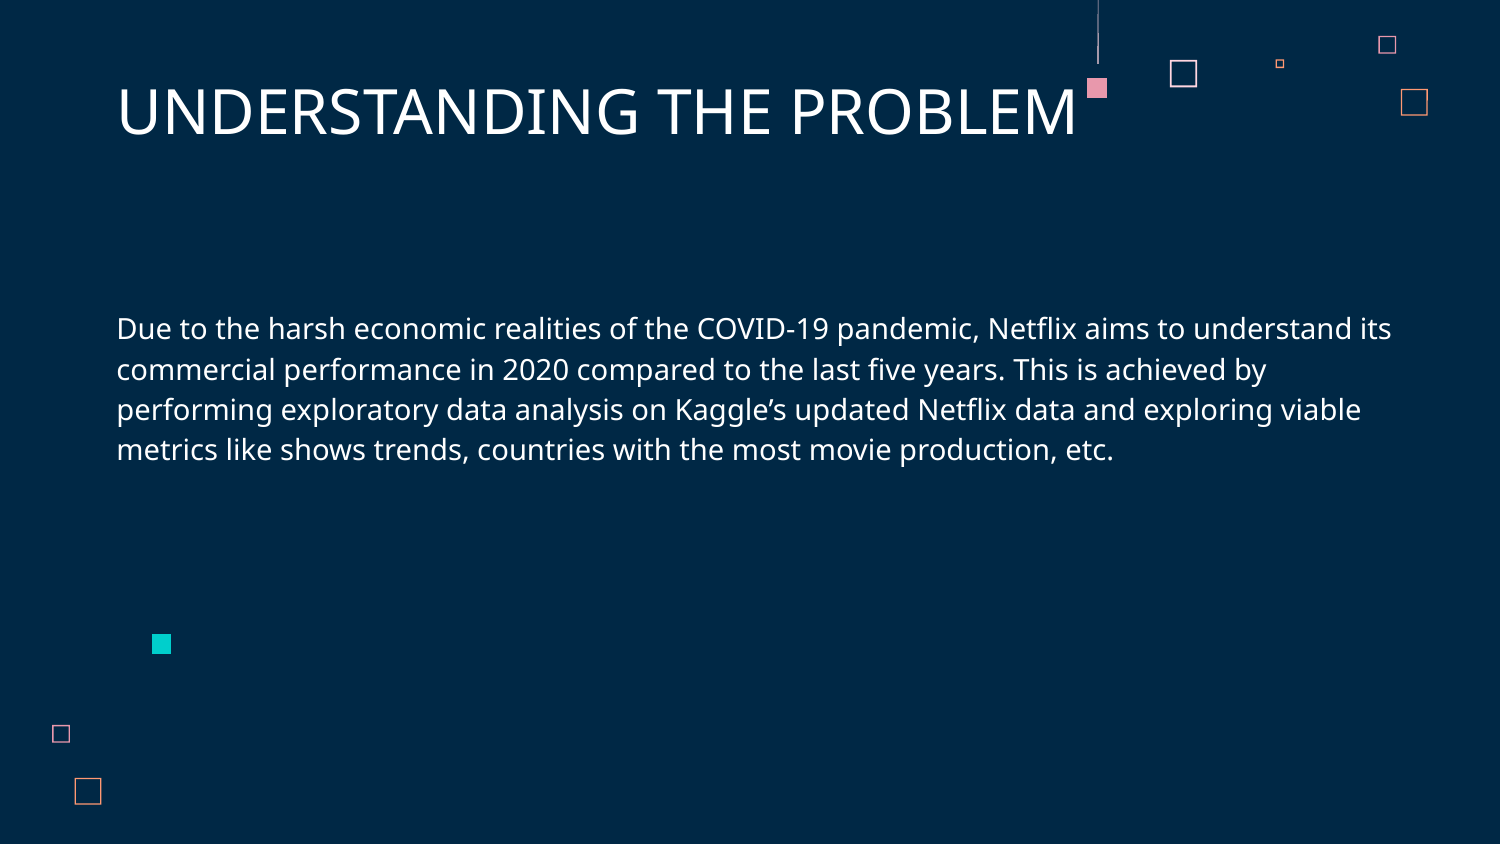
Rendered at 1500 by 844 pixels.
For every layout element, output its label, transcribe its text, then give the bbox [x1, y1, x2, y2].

title UNDERSTANDING THE PROBLEM [101, 67, 1111, 163]
text_box [151, 634, 172, 654]
subtitle Due to the harsh economic realities of the COVID-19 pandemic, Netflix aims to understand its commercial performance in 2020 compared to the last five years. This is achieved by performing exploratory data analysis on Kaggle’s updated Netflix data and exploring viable metrics like shows trends, countries with the most movie production, etc. [101, 174, 1415, 668]
